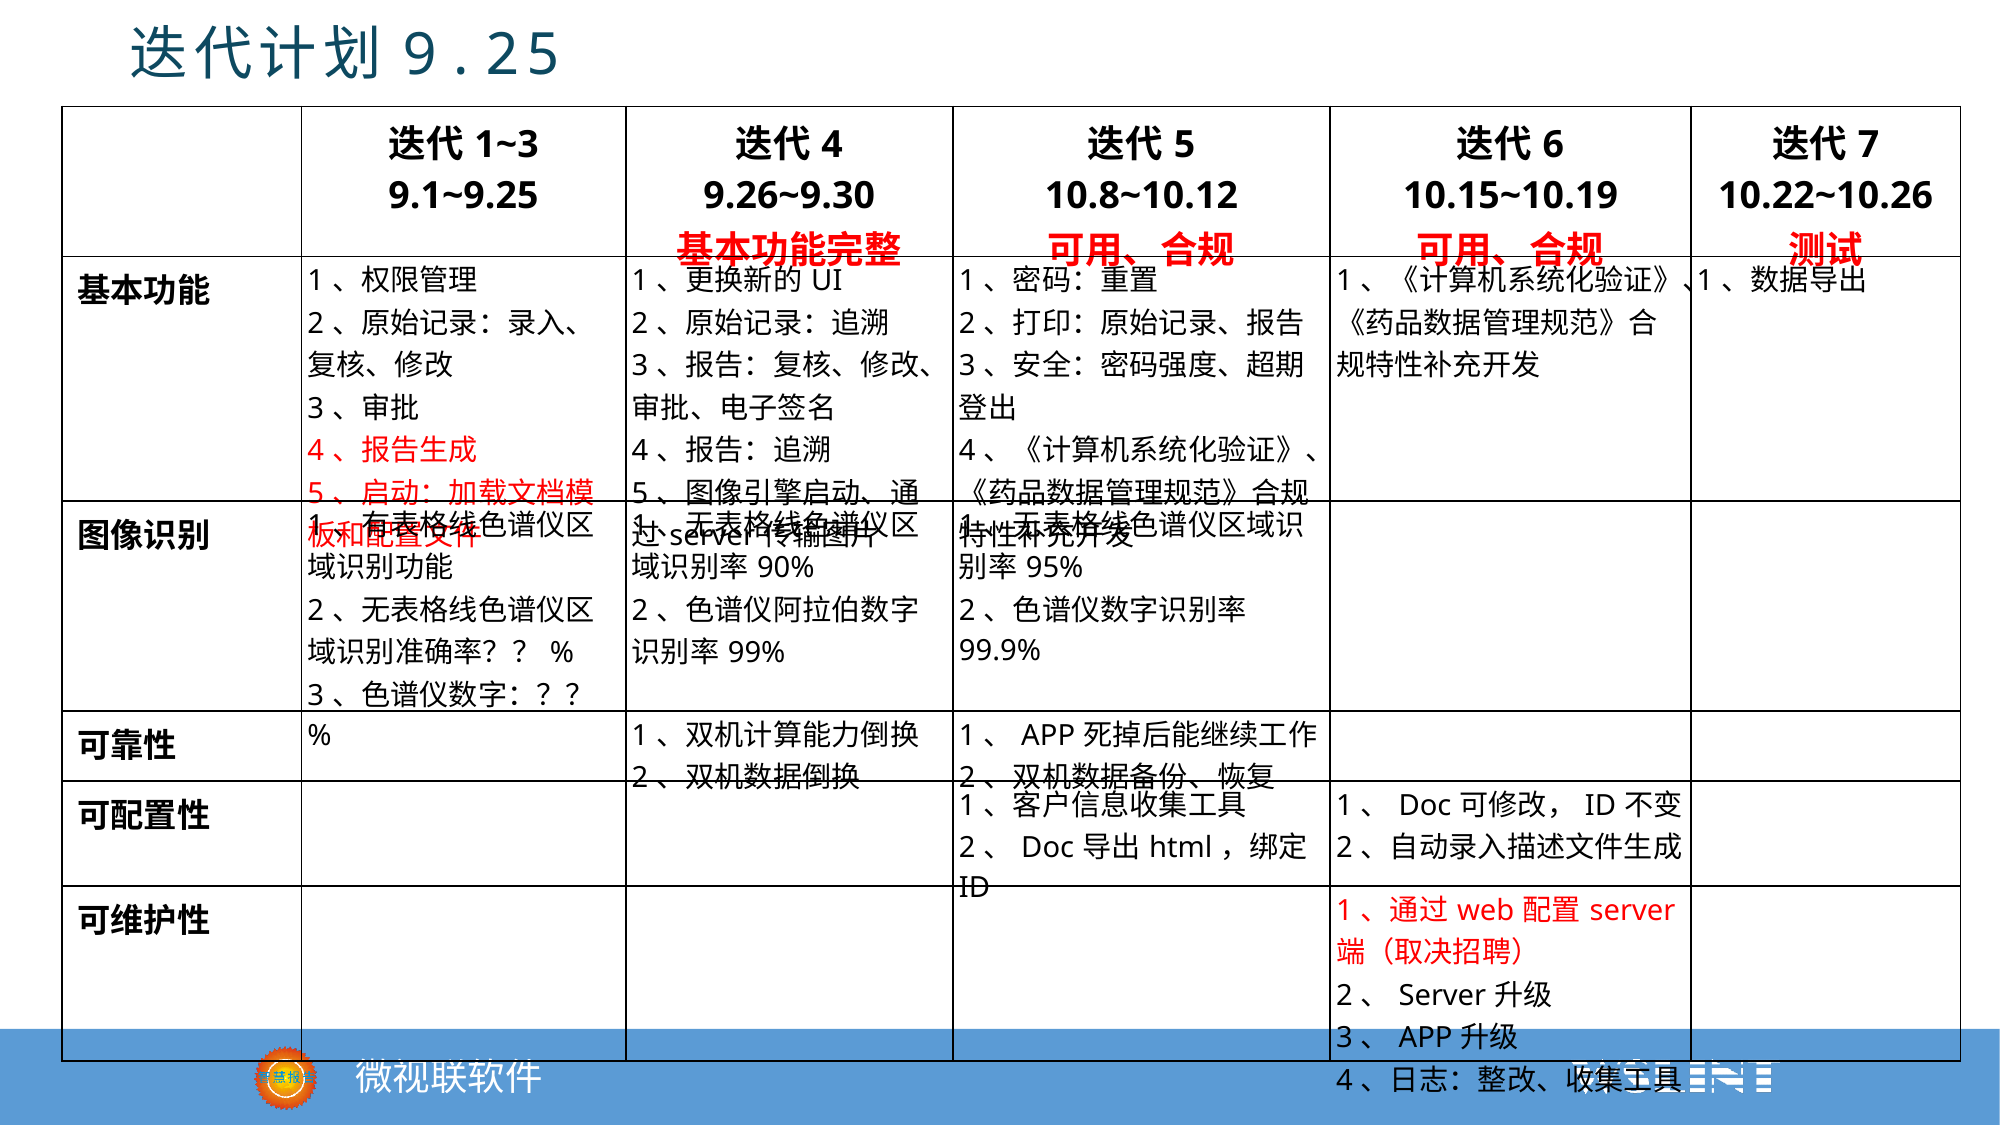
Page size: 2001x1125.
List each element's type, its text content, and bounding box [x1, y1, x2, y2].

table_cell [1692, 782, 1960, 885]
table_cell [1692, 712, 1960, 780]
table_cell 基本功能 [63, 257, 301, 500]
table_cell [1331, 502, 1690, 710]
table_header 迭代1~3 9.1~9.25 [302, 107, 625, 256]
table_header [63, 107, 301, 256]
table_header 迭代5 10.8~10.12 可用、合规 [954, 107, 1329, 256]
table_header 迭代6 10.15~10.19 可用、合规 [1331, 107, 1690, 256]
table_cell [627, 887, 952, 1060]
table_cell [302, 782, 625, 885]
table_cell 1、无表格线色谱仪区域识别率95% 2、色谱仪数字识别率99.9% [954, 502, 1329, 710]
table_cell 1、APP死掉后能继续工作 2、双机数据备份、恢复 [954, 712, 1329, 780]
table_cell 1、数据导出 [1692, 257, 1960, 500]
table_cell 1、《计算机系统化验证》、《药品数据管理规范》合规特性补充开发 [1331, 257, 1690, 500]
table_cell 1、Doc可修改，ID不变 2、自动录入描述文件生成 [1331, 782, 1690, 885]
picture [1571, 1062, 1780, 1094]
table_cell 图像识别 [63, 502, 301, 710]
table_cell 1、客户信息收集工具 2、Doc导出html，绑定ID [954, 782, 1329, 885]
table_cell 1、权限管理 2、原始记录：录入、复核、修改 3、审批 4、报告生成 5、启动：加载文档模板和配置文件 [302, 257, 625, 500]
table_cell 1、通过web配置server端（取决招聘） 2、Server升级 3、APP升级 4、日志：整改、收集工具 [1331, 887, 1690, 1060]
table_cell [302, 712, 625, 780]
table_cell 1、密码：重置 2、打印：原始记录、报告 3、安全：密码强度、超期登出 4、《计算机系统化验证》、《药品数据管理规范》合规特性补充开发 [954, 257, 1329, 500]
table_cell 1、更换新的UI 2、原始记录：追溯 3、报告：复核、修改、审批、电子签名 4、报告：追溯 5、图像引擎启动、通过server传输图片 [627, 257, 952, 500]
text_box 迭代计划9.25 [118, 10, 989, 93]
table_cell 可配置性 [63, 782, 301, 885]
table_cell 可维护性 [63, 887, 301, 1060]
table_cell [1331, 712, 1690, 780]
table_cell [954, 887, 1329, 1060]
table_header 迭代4 9.26~9.30 基本功能完整 [627, 107, 952, 256]
table_header 迭代7 10.22~10.26 测试 [1692, 107, 1960, 256]
table_cell [1692, 502, 1960, 710]
table_cell [302, 887, 625, 1060]
table_cell 1、有表格线色谱仪区域识别功能 2、无表格线色谱仪区域识别准确率？？% 3、色谱仪数字：？？% [302, 502, 625, 710]
table_cell 1、双机计算能力倒换 2、双机数据倒换 [627, 712, 952, 780]
table_cell 可靠性 [63, 712, 301, 780]
picture [254, 1062, 317, 1110]
table_cell [1692, 887, 1960, 1060]
table_cell [627, 782, 952, 885]
table_cell 1、无表格线色谱仪区域识别率90% 2、色谱仪阿拉伯数字识别率99% [627, 502, 952, 710]
